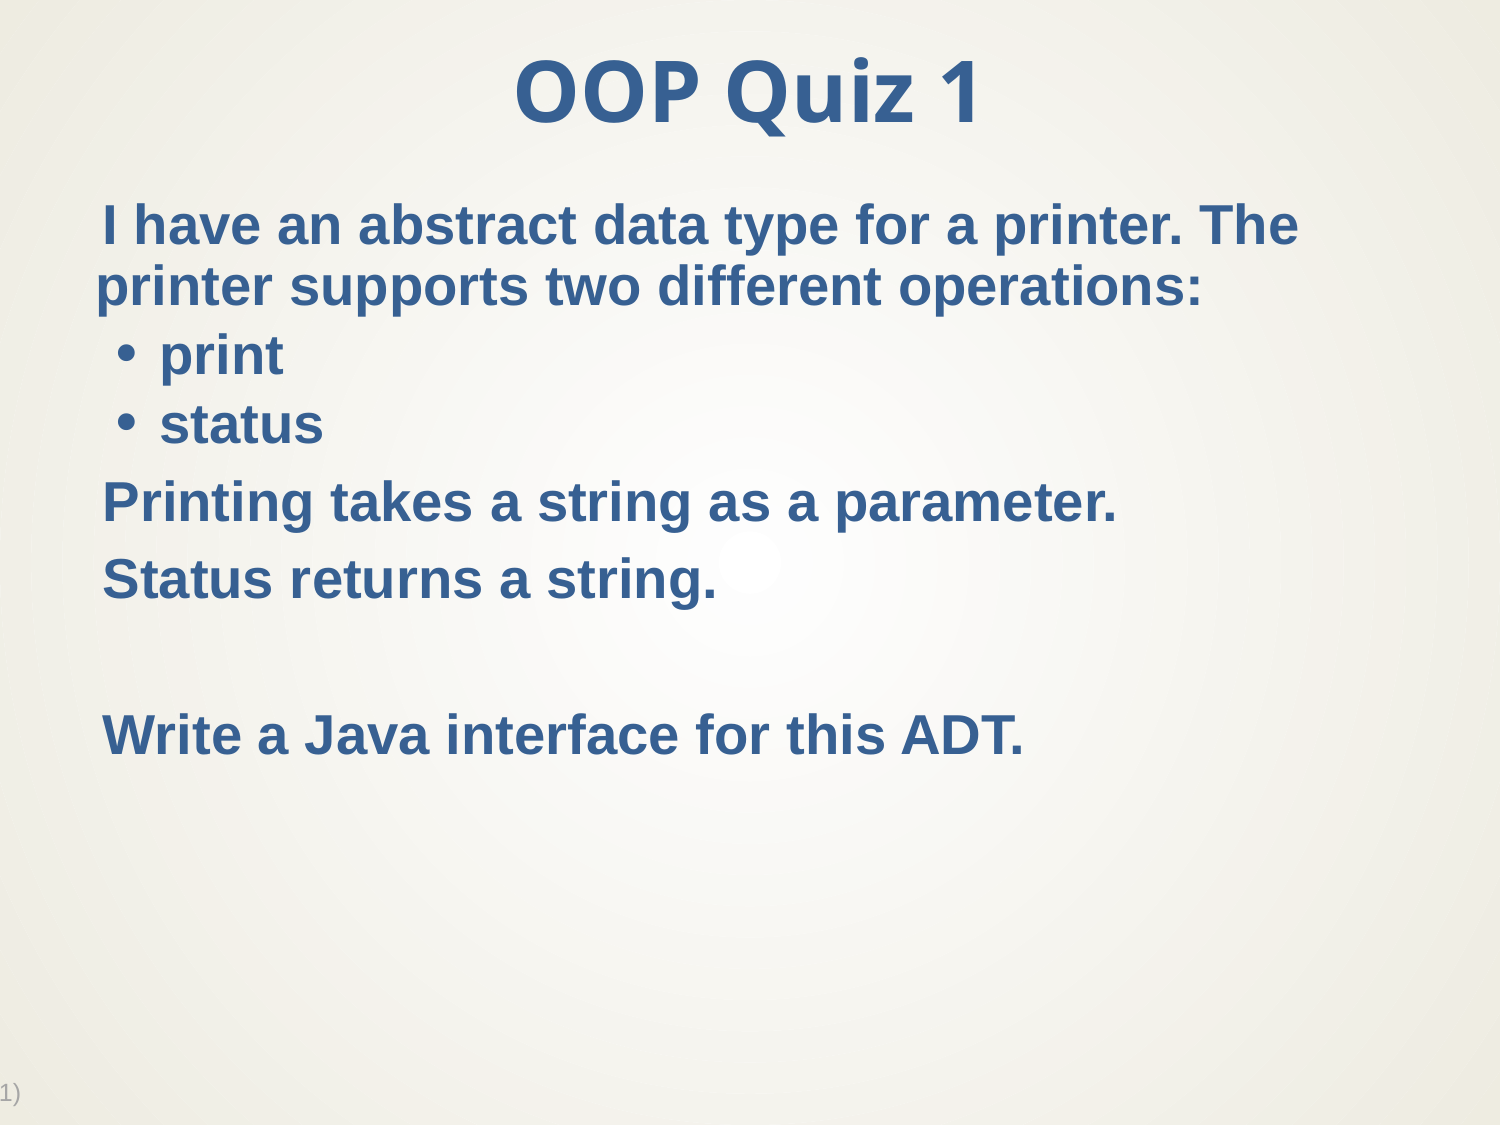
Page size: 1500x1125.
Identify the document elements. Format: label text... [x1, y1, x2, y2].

list I have an abstract data type for a printer. The printer supports two different operations: print status Printing takes a string as a parameter. Status returns a string. Write a Java interface for this ADT. [56, 187, 1444, 1036]
title OOP Quiz 1 [0, 24, 1500, 166]
